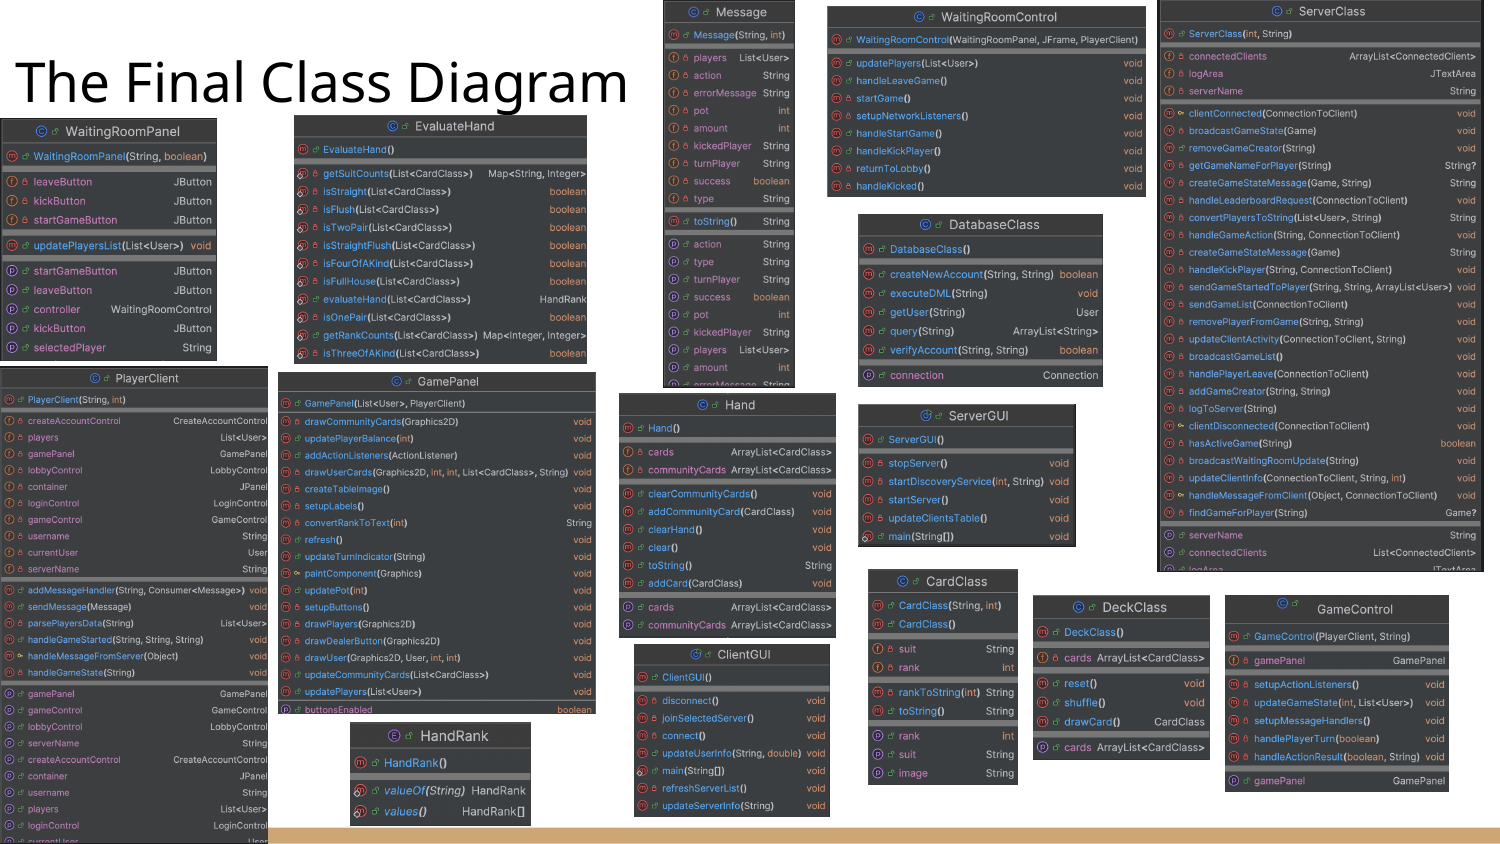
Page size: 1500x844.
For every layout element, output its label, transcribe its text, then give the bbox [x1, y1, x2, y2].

picture [294, 115, 587, 364]
picture [634, 644, 830, 817]
picture [858, 214, 1103, 387]
picture [350, 721, 531, 826]
picture [858, 404, 1076, 547]
picture [0, 366, 268, 844]
picture [1225, 595, 1450, 792]
picture [618, 392, 836, 638]
picture [867, 569, 1018, 786]
picture [826, 5, 1146, 197]
title The Final Class Diagram [0, 0, 661, 129]
picture [663, 0, 795, 388]
picture [1033, 595, 1210, 760]
picture [1156, 0, 1484, 572]
picture [277, 371, 597, 714]
picture [0, 118, 217, 361]
